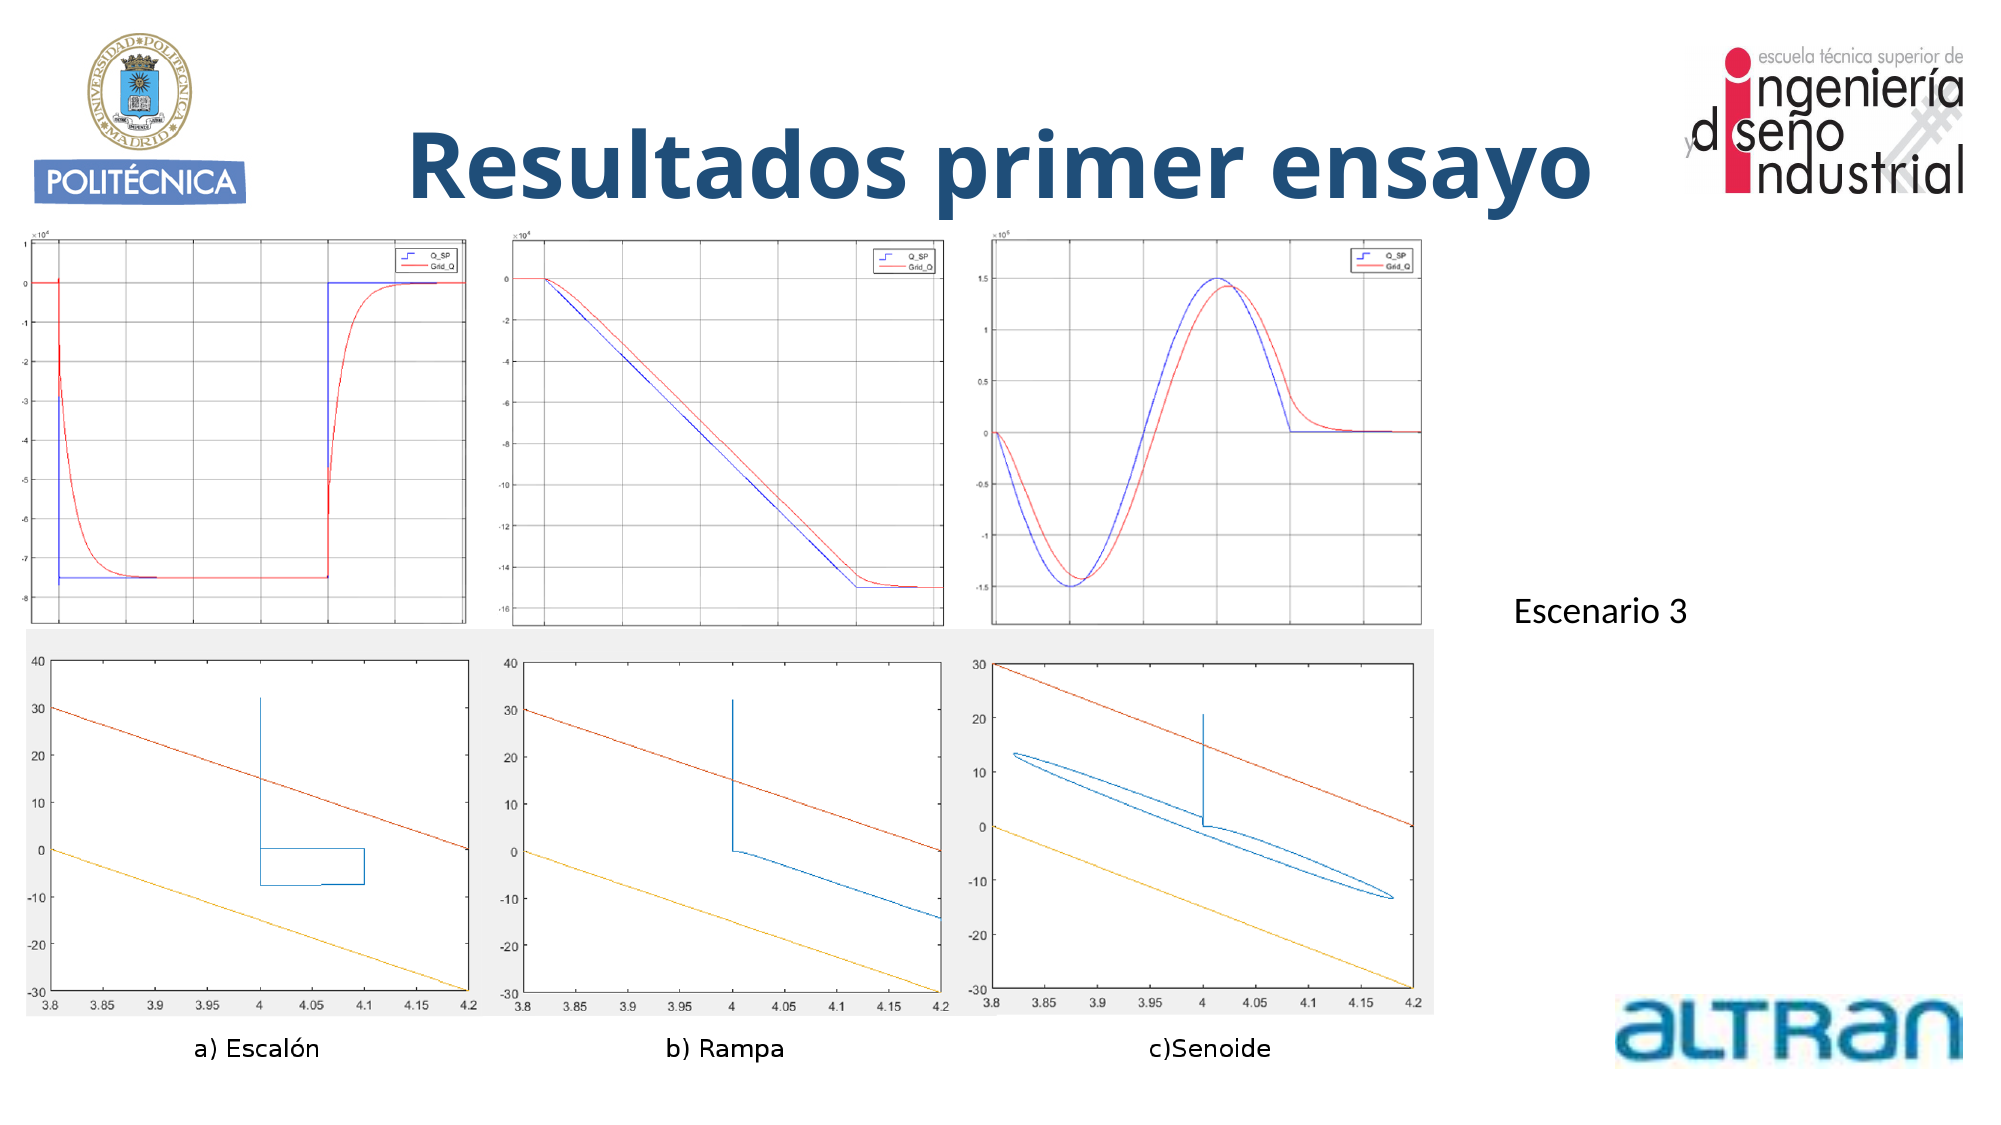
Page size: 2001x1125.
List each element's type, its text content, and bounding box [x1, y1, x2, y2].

picture [1684, 46, 1963, 194]
picture [1615, 994, 1963, 1069]
picture [22, 228, 1434, 1099]
text_box Escenario 3 [1499, 579, 1703, 639]
title Resultados primer ensayo [137, 59, 1863, 278]
picture [23, 21, 256, 216]
